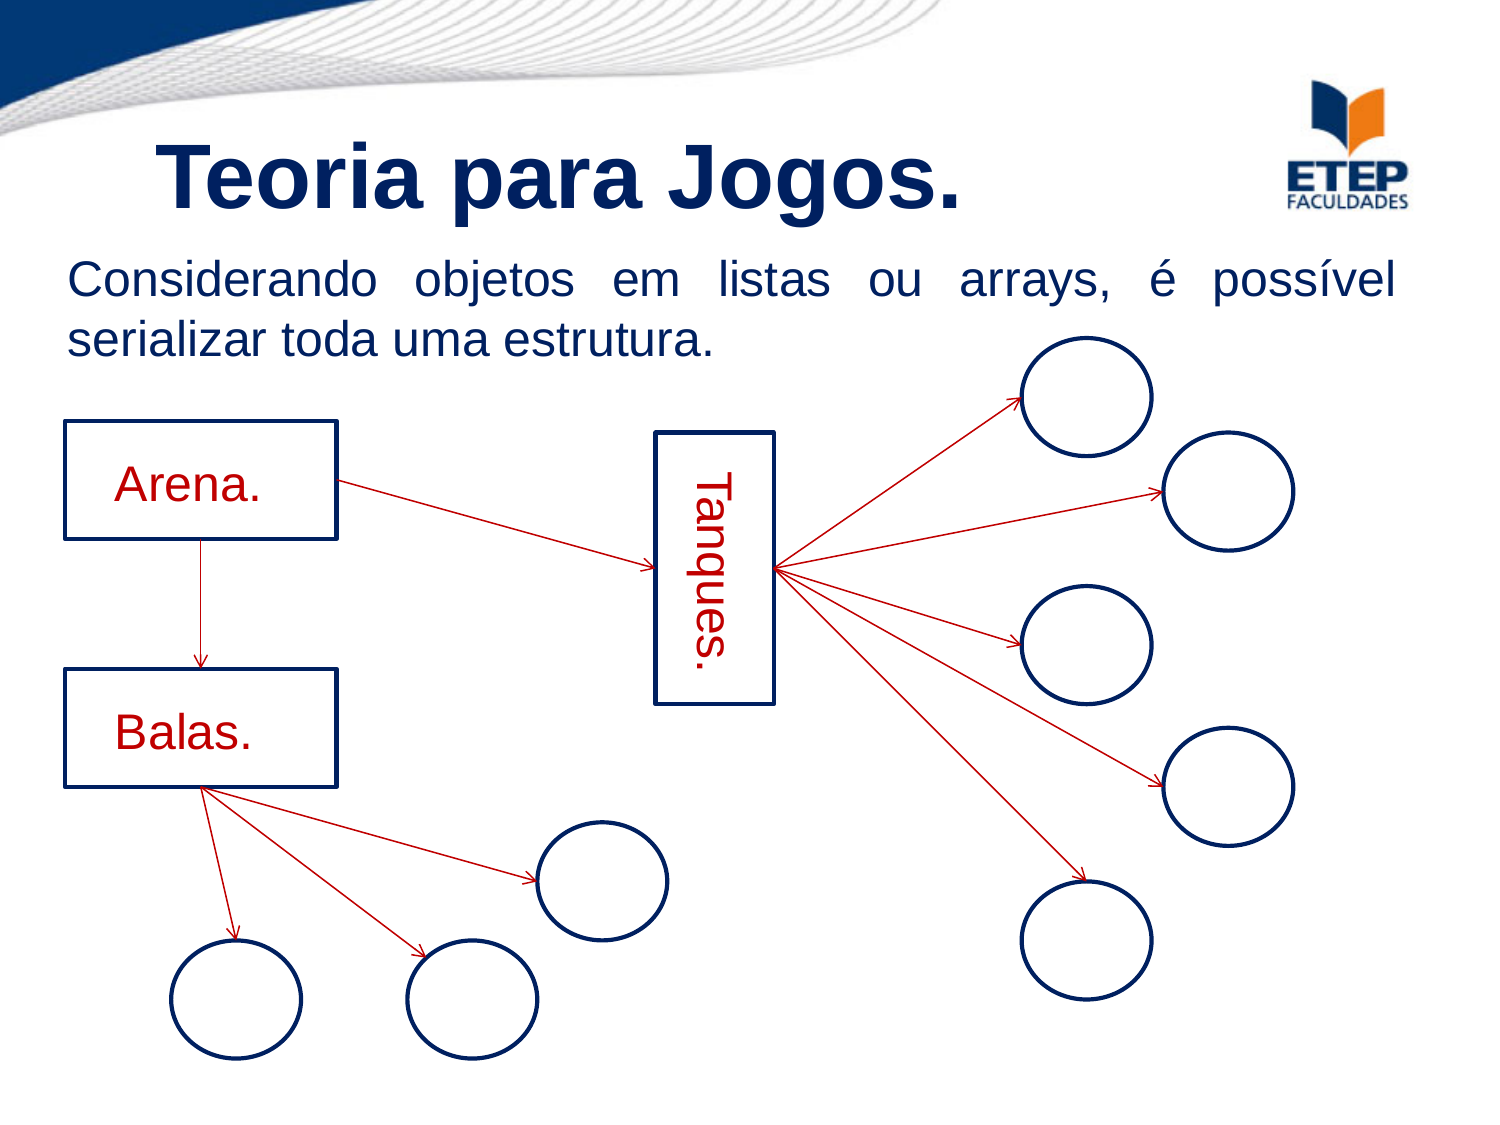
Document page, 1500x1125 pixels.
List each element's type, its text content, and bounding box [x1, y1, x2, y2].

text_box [773, 396, 1022, 490]
text_box [1019, 879, 1154, 1002]
text_box [1019, 335, 1154, 459]
text_box [63, 667, 339, 789]
text_box [63, 419, 339, 541]
text_box [1161, 725, 1296, 849]
text_box Considerando objetos em listas ou arrays, é possível serializar toda uma estrutura. [53, 238, 1412, 374]
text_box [1088, 568, 1164, 788]
text_box [535, 820, 670, 943]
text_box [1161, 430, 1296, 553]
text_box Tanques. [680, 456, 755, 690]
text_box [405, 938, 540, 1061]
text_box [653, 430, 768, 706]
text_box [773, 568, 1087, 882]
text_box Teoria para Jogos. [140, 109, 1282, 235]
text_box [200, 889, 427, 958]
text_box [200, 786, 538, 882]
text_box Balas. [100, 692, 313, 768]
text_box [773, 491, 1164, 567]
text_box Arena. [100, 444, 313, 520]
picture [0, 0, 1500, 1125]
text_box [169, 951, 304, 1061]
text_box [336, 479, 656, 569]
